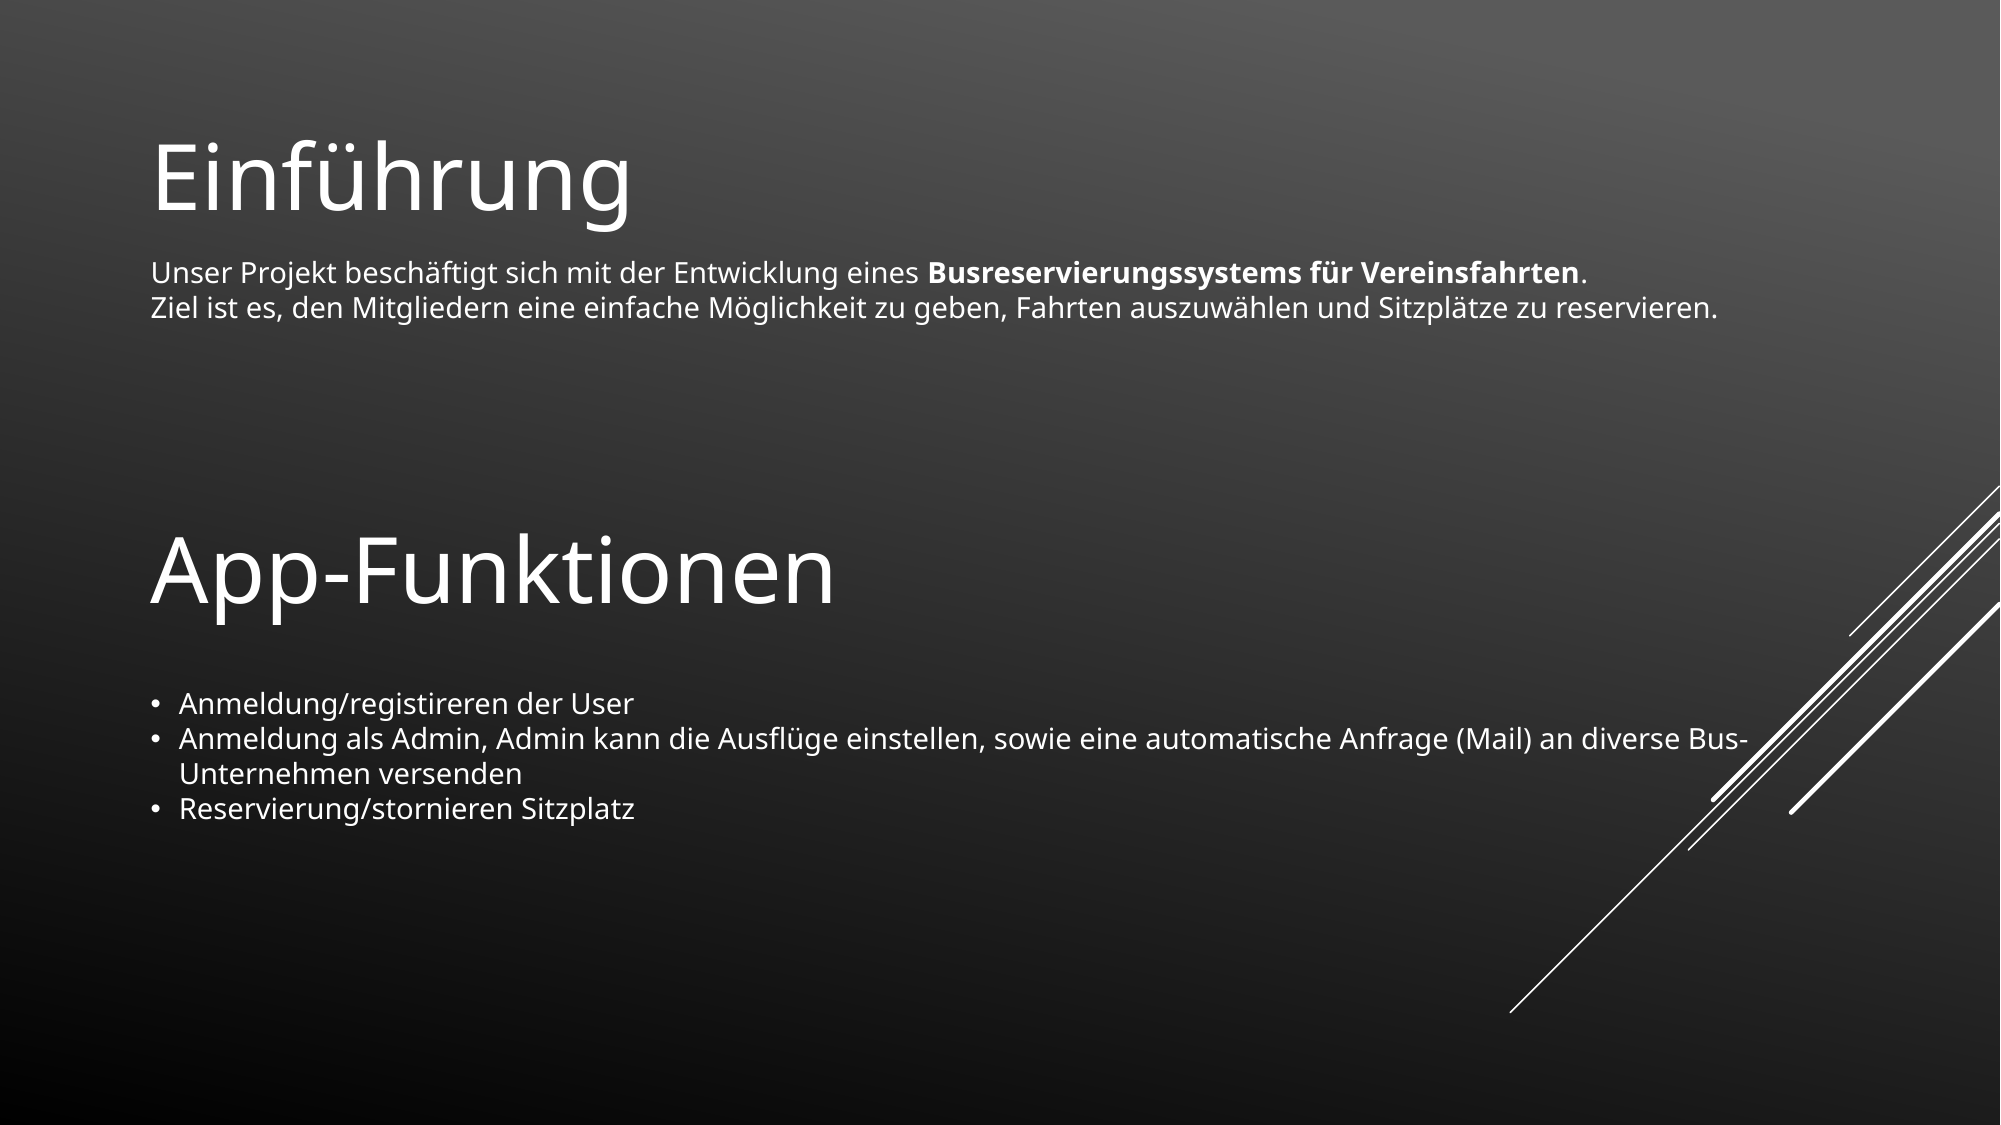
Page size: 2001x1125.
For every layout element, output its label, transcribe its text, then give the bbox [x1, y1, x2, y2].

text_box App-Funktionen [135, 504, 961, 630]
text_box Unser Projekt beschäftigt sich mit der Entwicklung eines Busreservierungssystems für Vereinsfahrten. Ziel ist es, den Mitgliedern eine einfache Möglichkeit zu geben, Fahrten auszuwählen und Sitzplätze zu reservieren. [135, 247, 1858, 367]
text_box Einführung [135, 110, 961, 236]
text_box Anmeldung/registireren der User Anmeldung als Admin, Admin kann die Ausflüge einstellen, sowie eine automatische Anfrage (Mail) an diverse Bus-Unternehmen versenden Reservierung/stornieren Sitzplatz [135, 678, 1858, 868]
